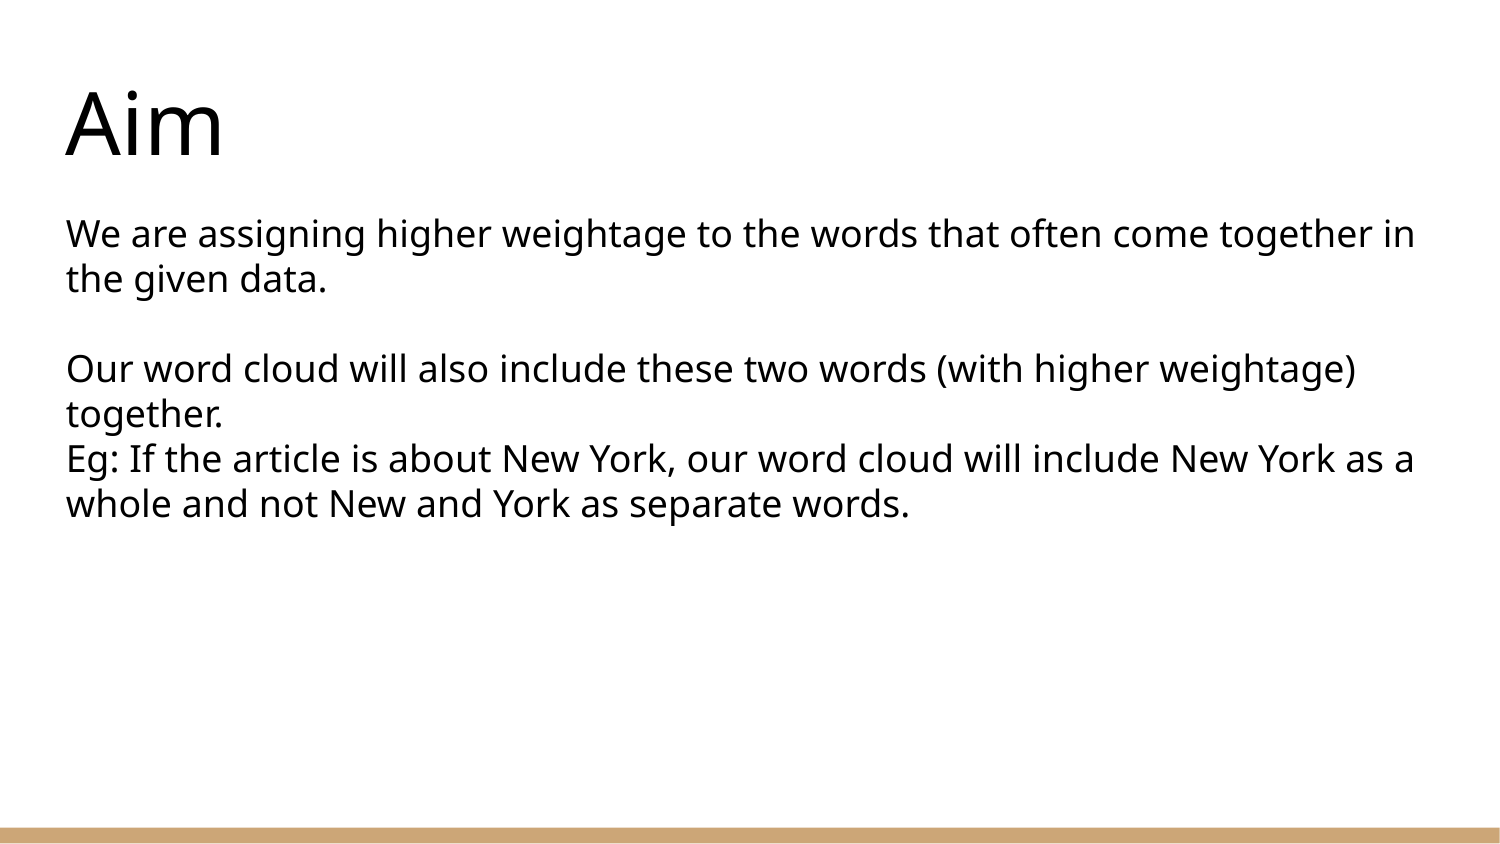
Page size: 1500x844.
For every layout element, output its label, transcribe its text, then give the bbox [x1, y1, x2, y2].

text_box We are assigning higher weightage to the words that often come together in the given data. Our word cloud will also include these two words (with higher weightage) together. Eg: If the article is about New York, our word cloud will include New York as a whole and not New and York as separate words. [51, 195, 1449, 746]
text_box Aim [51, 51, 1449, 188]
